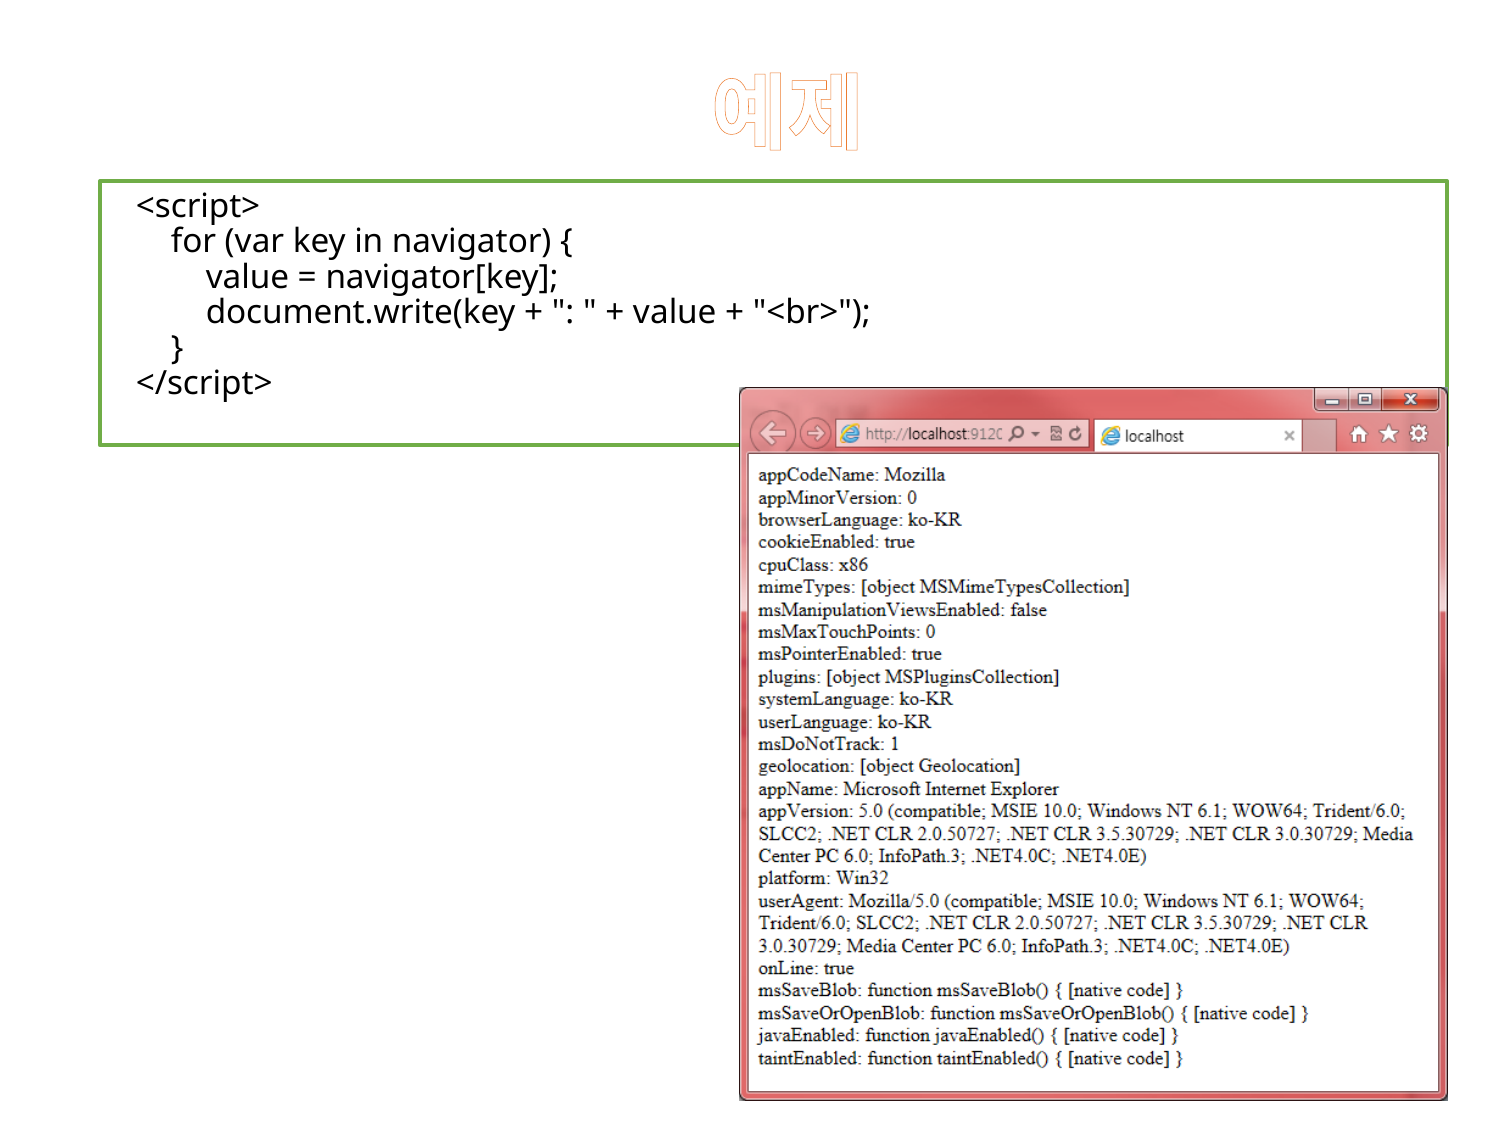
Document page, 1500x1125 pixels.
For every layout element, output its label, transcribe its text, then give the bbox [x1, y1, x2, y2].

picture [738, 387, 1448, 1101]
title 예제 [112, 62, 1463, 157]
text_box <script> for (var key in navigator) { value = navigator[key]; document.write(key + ": " + value + "<br>"); } </script> [98, 179, 1449, 447]
